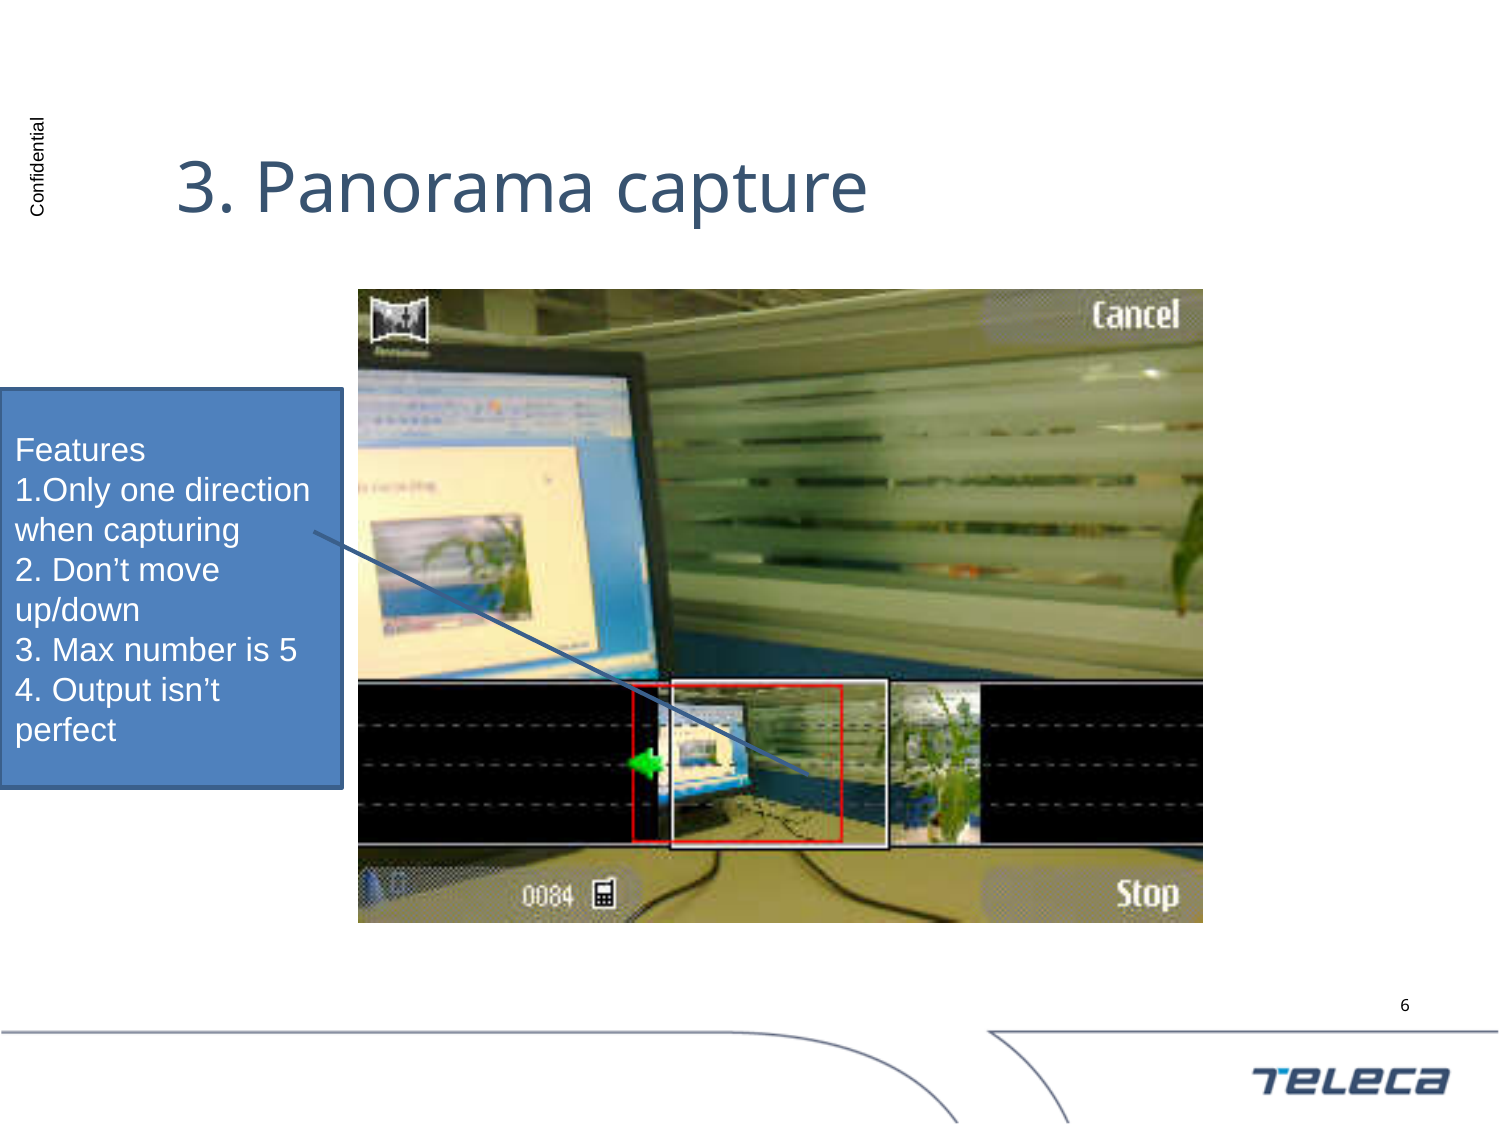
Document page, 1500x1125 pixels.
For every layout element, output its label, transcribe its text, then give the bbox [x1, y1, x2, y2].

slide_number 6 [1316, 987, 1426, 1067]
title 3. Panorama capture [161, 47, 1407, 236]
text_box Features 1.Only one direction when capturing 2. Don’t move up/down 3. Max number is 5 4. Output isn’t perfect [0, 387, 353, 790]
picture [358, 289, 1203, 924]
picture [0, 1012, 1500, 1125]
